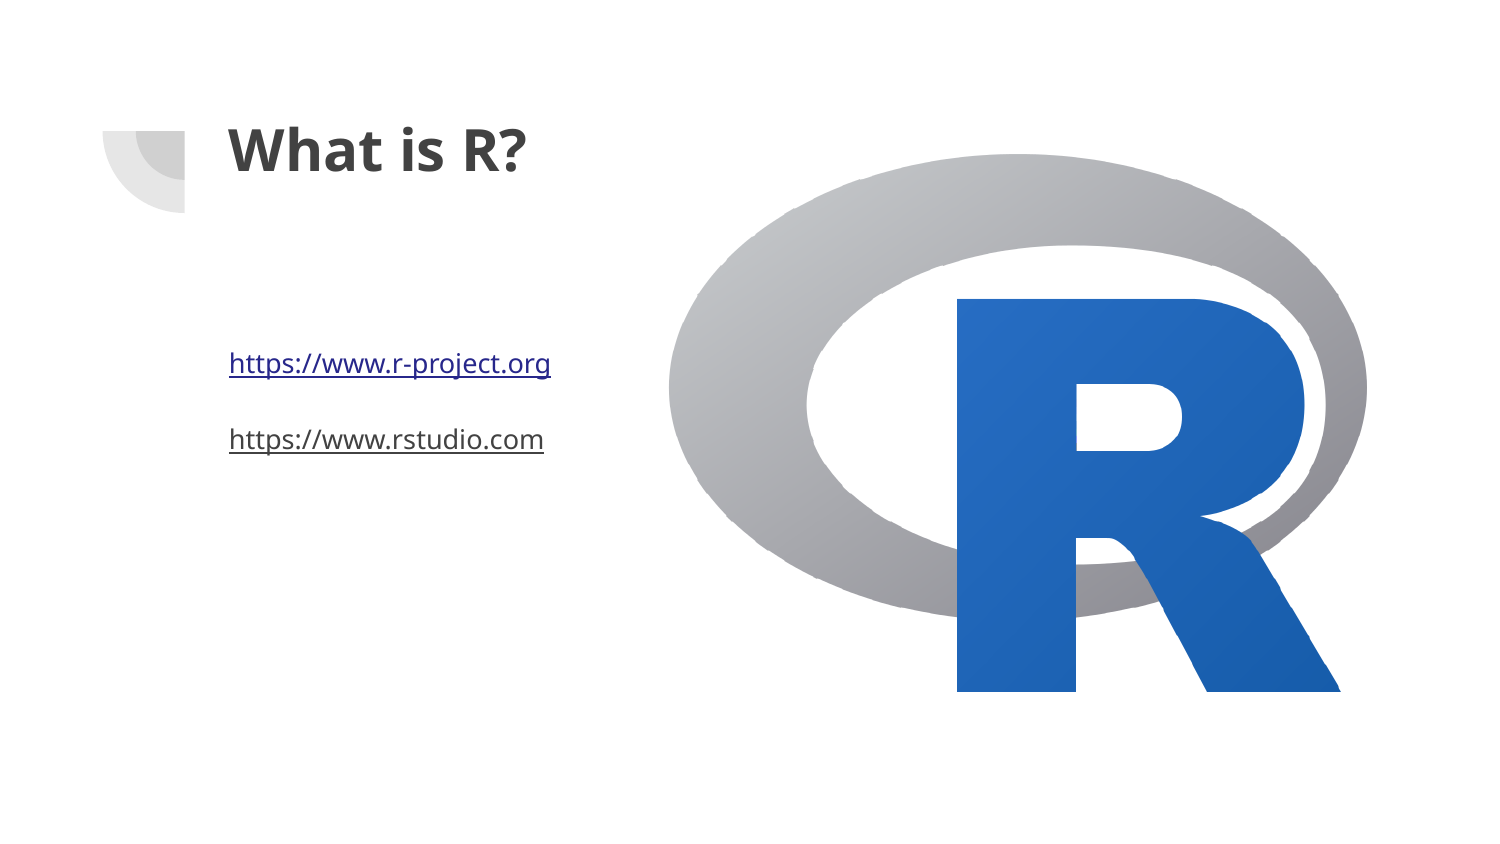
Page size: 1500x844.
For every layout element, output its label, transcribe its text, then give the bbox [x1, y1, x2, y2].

picture [668, 151, 1368, 693]
list https://www.r-project.org https://www.rstudio.com [213, 326, 1368, 744]
title What is R? [213, 98, 1368, 263]
